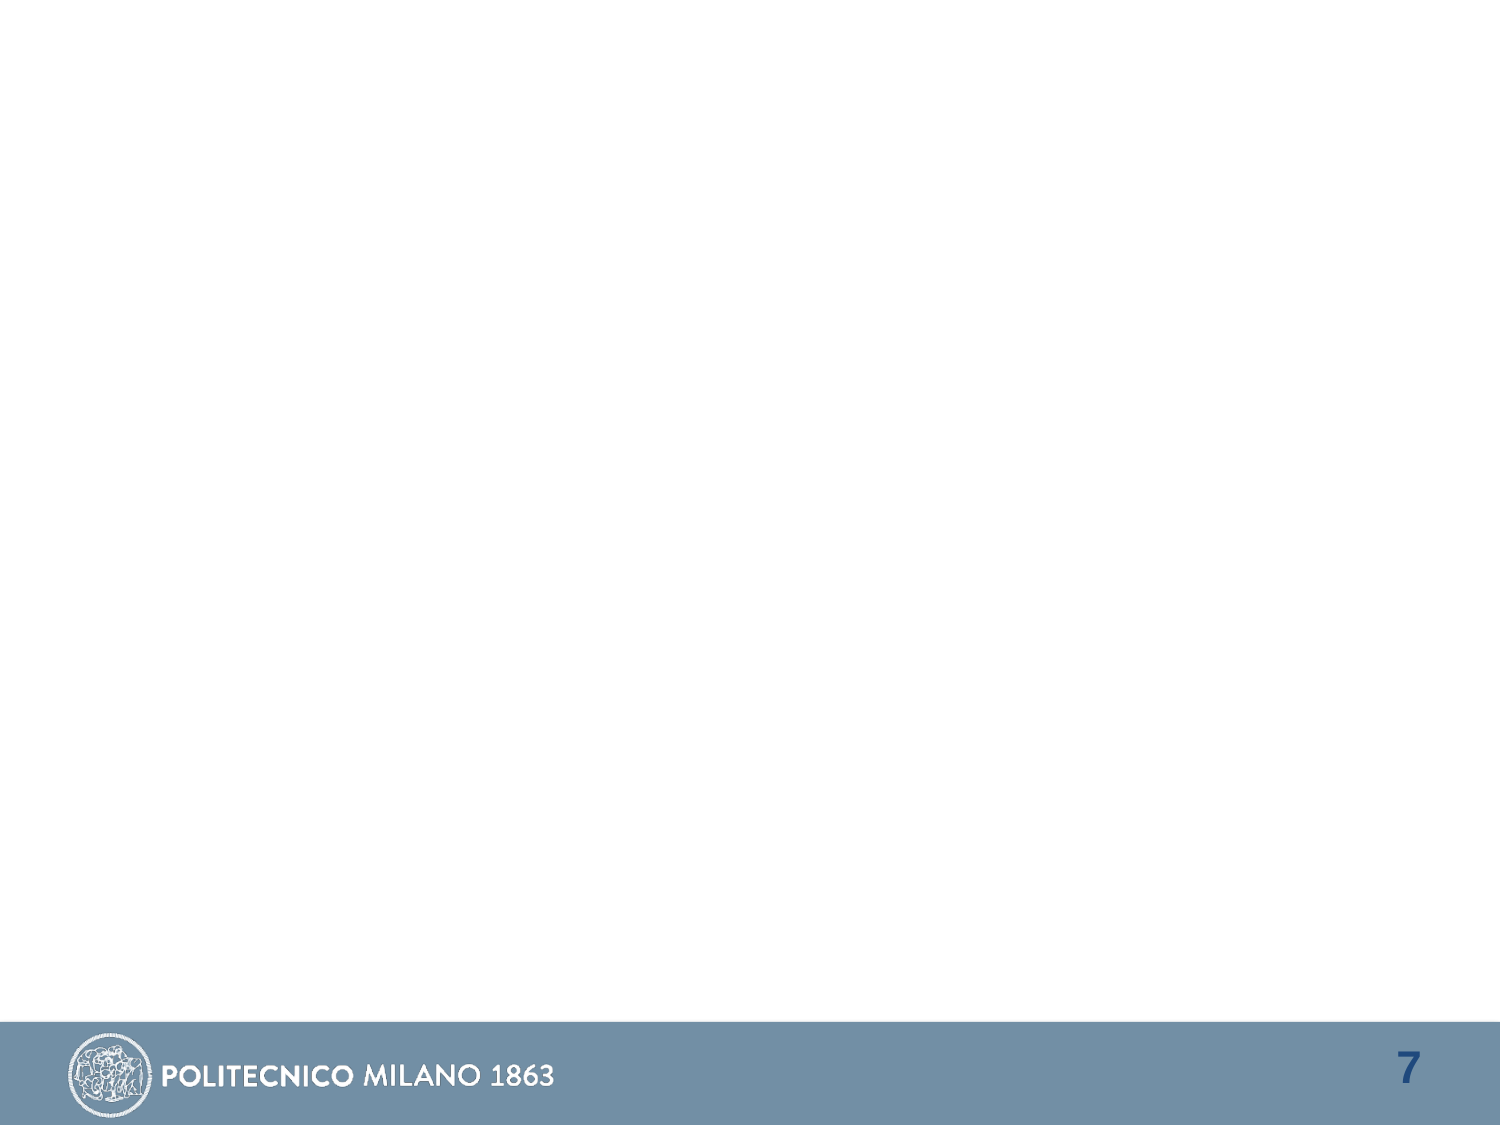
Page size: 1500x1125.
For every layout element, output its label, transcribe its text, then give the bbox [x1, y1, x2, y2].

picture [62, 1027, 561, 1122]
title 7 [1381, 1030, 1441, 1111]
